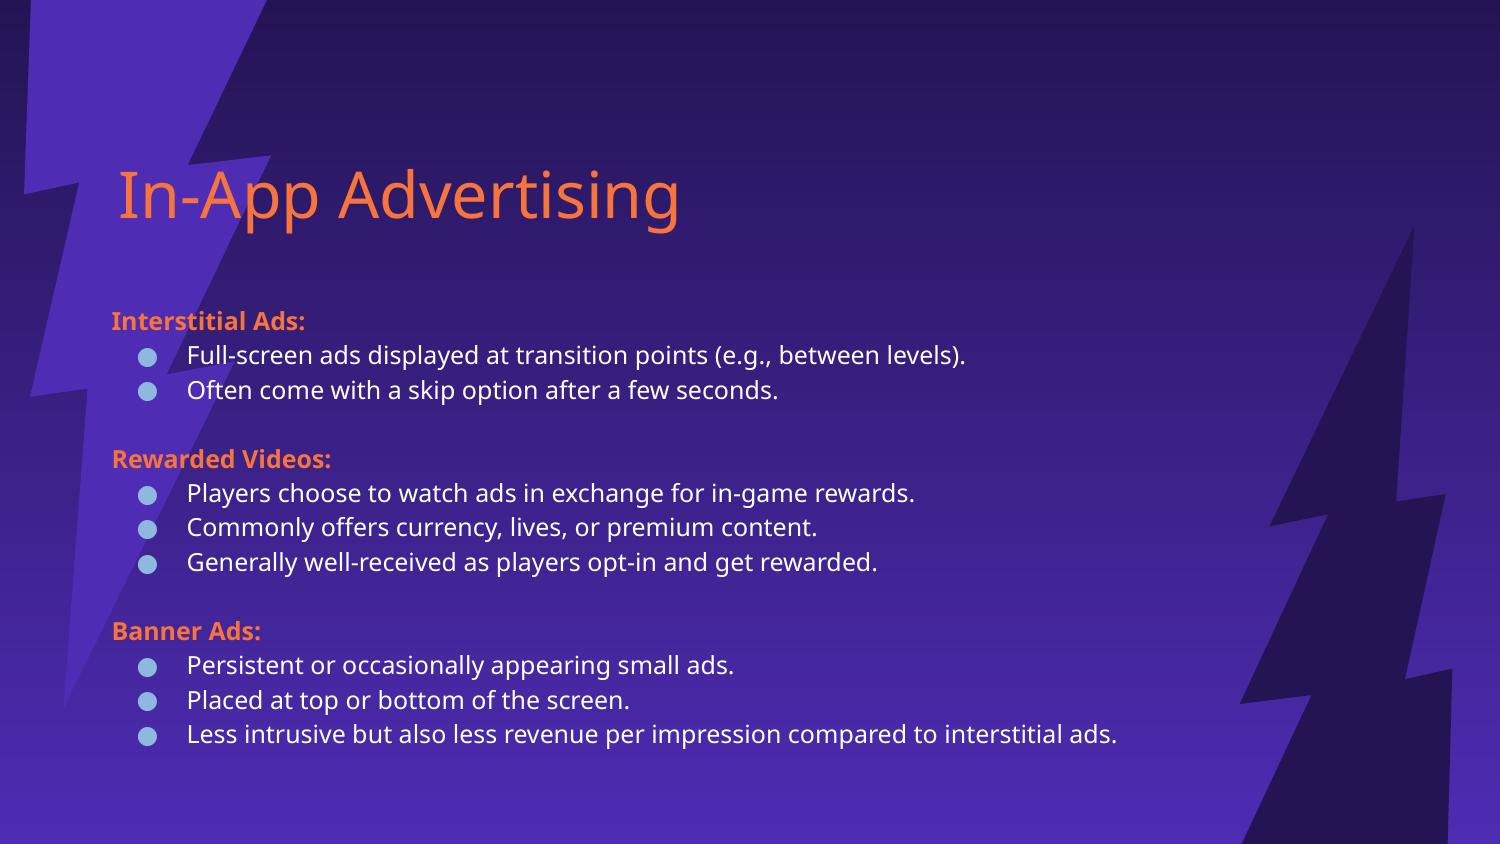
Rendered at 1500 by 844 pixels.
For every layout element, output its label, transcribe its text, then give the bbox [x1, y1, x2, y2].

subtitle Interstitial Ads: Full-screen ads displayed at transition points (e.g., between levels). Often come with a skip option after a few seconds. Rewarded Videos: Players choose to watch ads in exchange for in-game rewards. Commonly offers currency, lives, or premium content. Generally well-received as players opt-in and get rewarded. Banner Ads: Persistent or occasionally appearing small ads. Placed at top or bottom of the screen. Less intrusive but also less revenue per impression compared to interstitial ads. [96, 285, 1418, 799]
title In-App Advertising [103, 132, 1173, 253]
